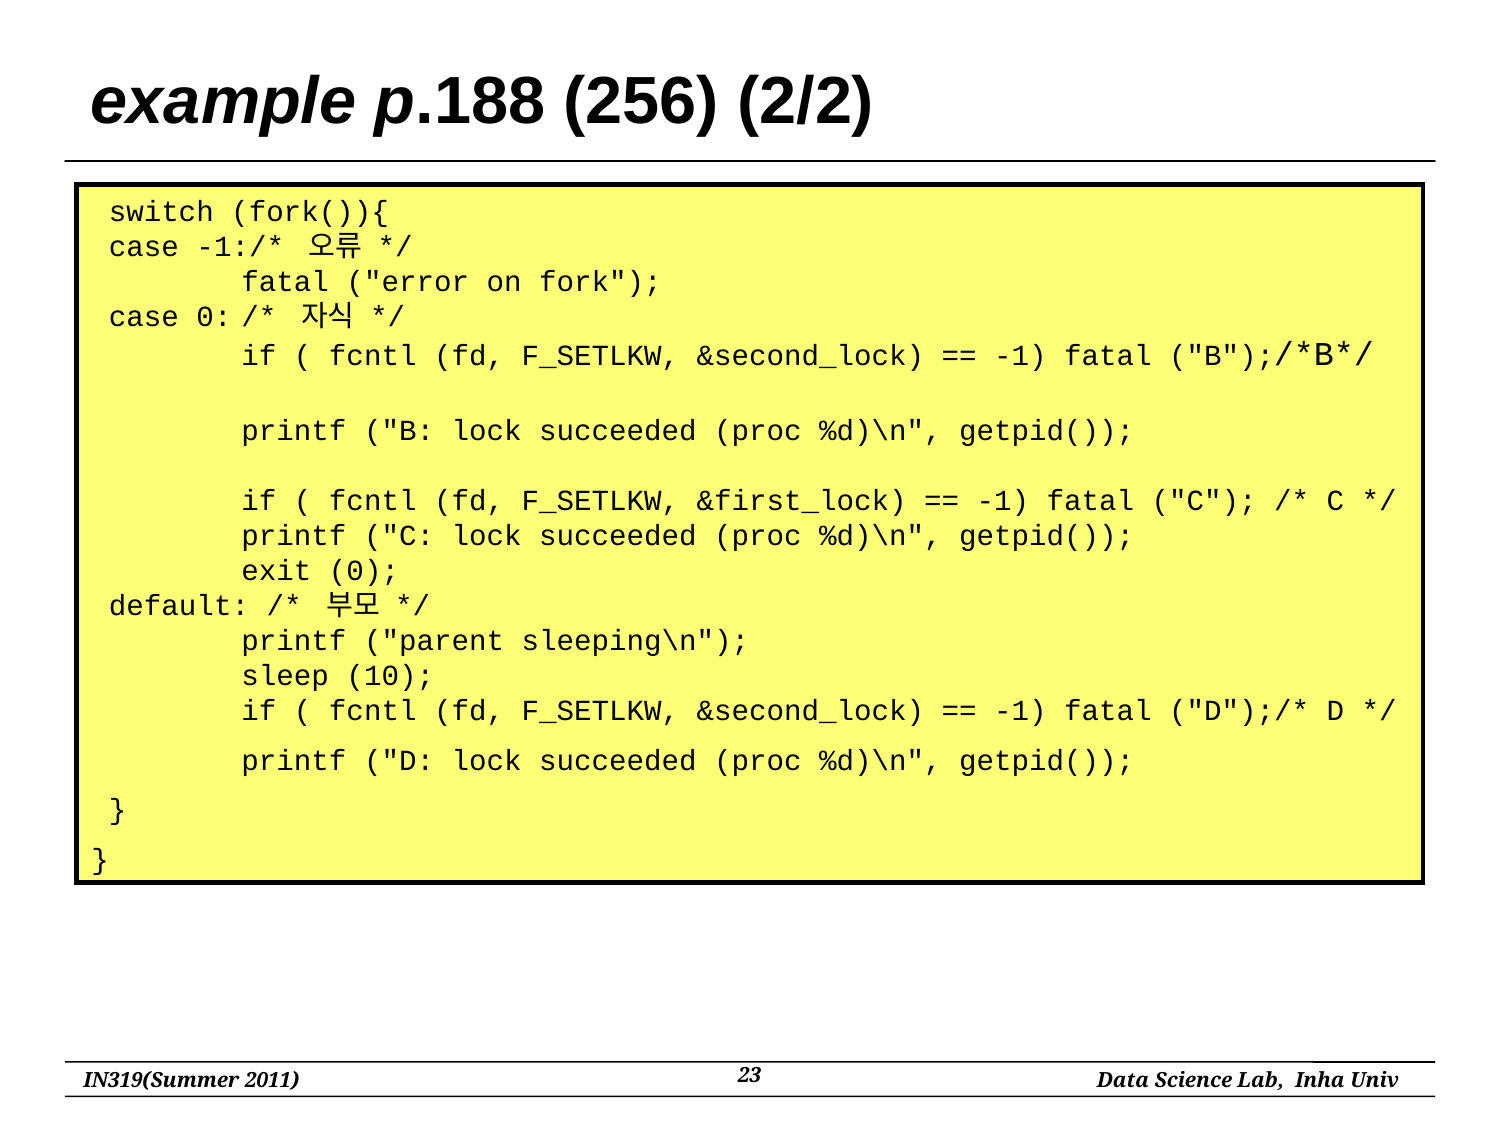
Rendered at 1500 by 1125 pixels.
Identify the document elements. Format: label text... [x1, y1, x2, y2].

text_box switch (fork()){ case -1:/* 오류 */ fatal ("error on fork"); case 0: /* 자식 */ if ( fcntl (fd, F_SETLKW, &second_lock) == -1) fatal ("B");/*B*/ printf ("B: lock succeeded (proc %d)\n", getpid()); if ( fcntl (fd, F_SETLKW, &first_lock) == -1) fatal ("C"); /* C */ printf ("C: lock succeeded (proc %d)\n", getpid()); exit (0); default: /* 부모 */ printf ("parent sleeping\n"); sleep (10); if ( fcntl (fd, F_SETLKW, &second_lock) == -1) fatal ("D");/* D */ printf ("D: lock succeeded (proc %d)\n", getpid()); } } [76, 184, 1424, 883]
title example p.188 (256) (2/2) [74, 44, 1426, 150]
slide_number 23 [574, 1054, 925, 1102]
